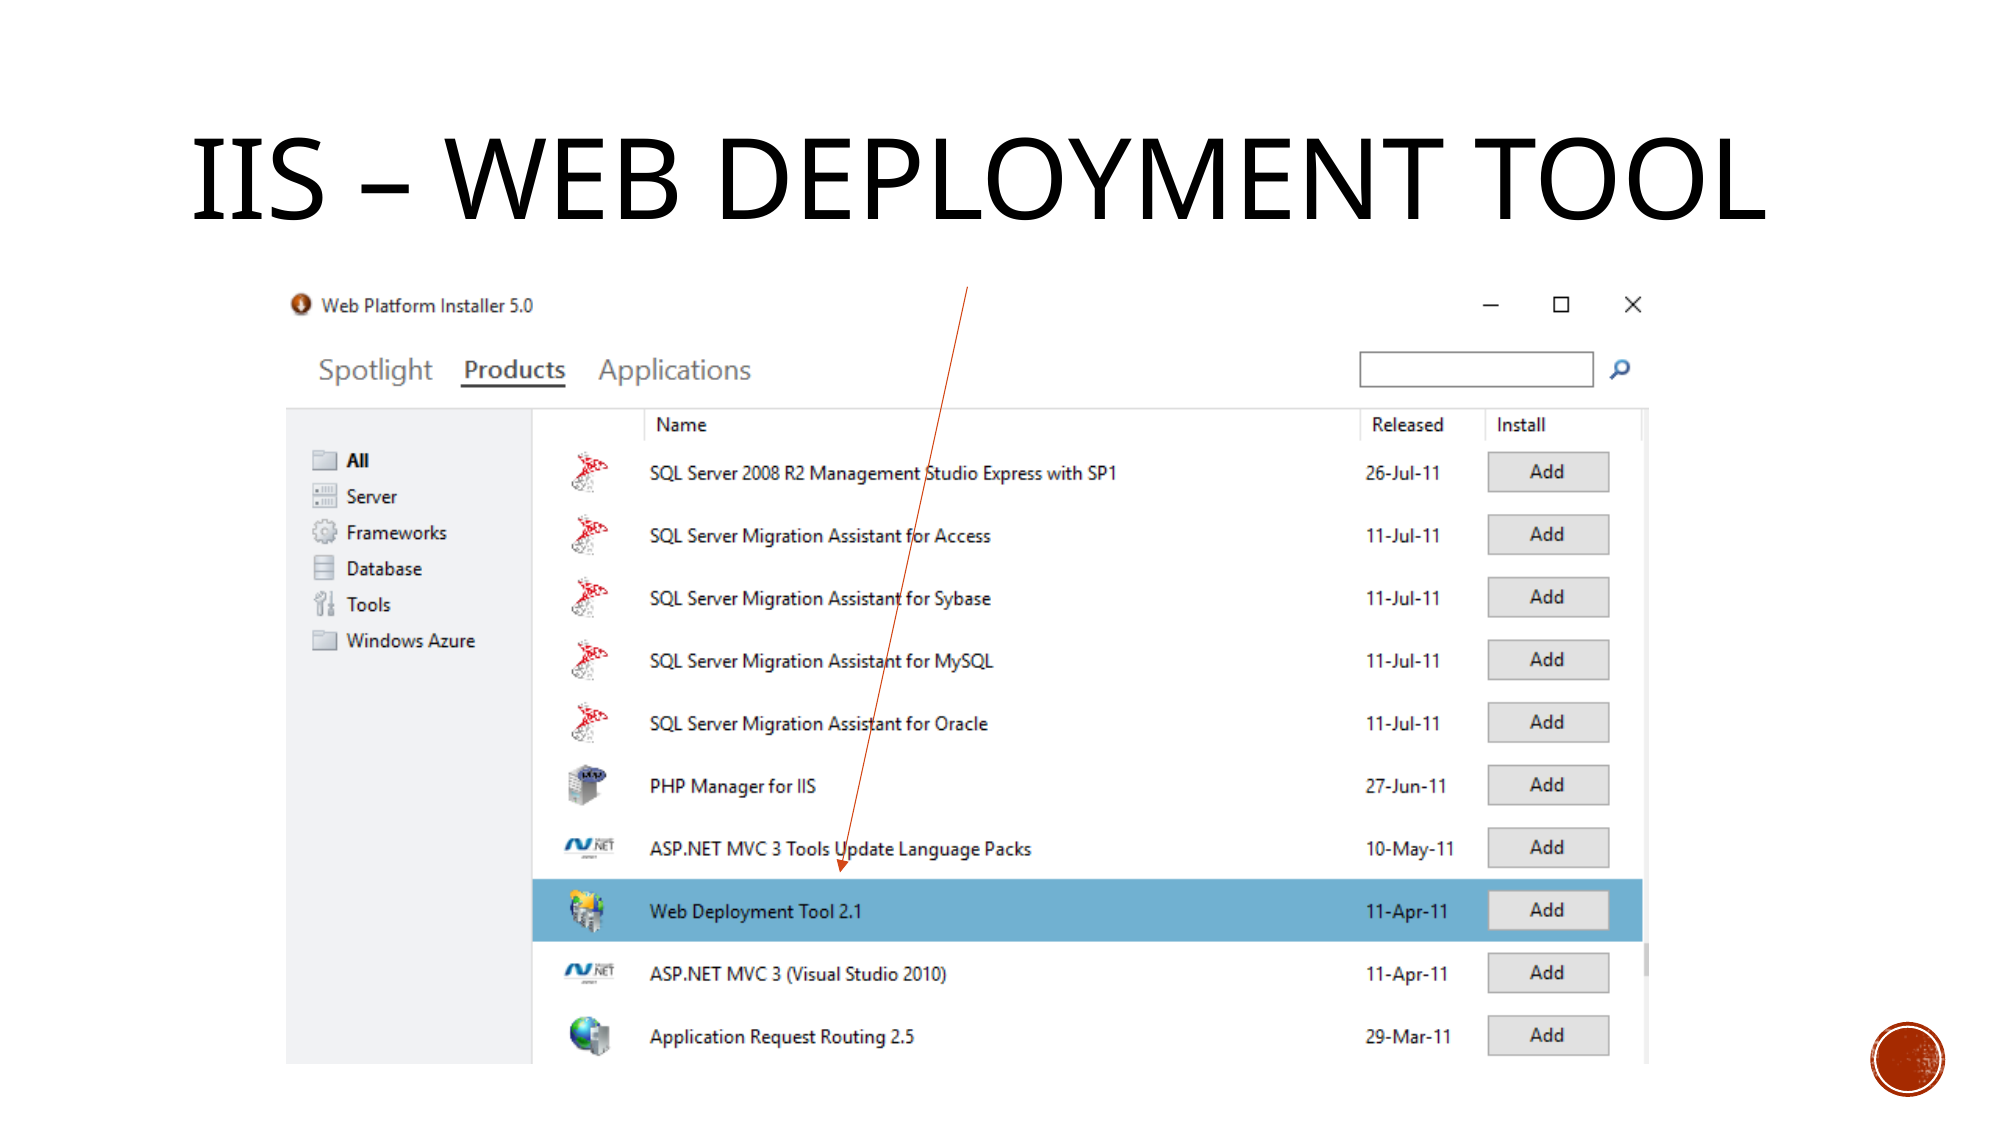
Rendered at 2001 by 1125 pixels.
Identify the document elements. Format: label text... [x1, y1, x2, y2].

picture [286, 286, 1649, 1064]
title IIS – WEB DEPLOYMENT TOOL [175, 79, 1826, 287]
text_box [842, 290, 967, 871]
